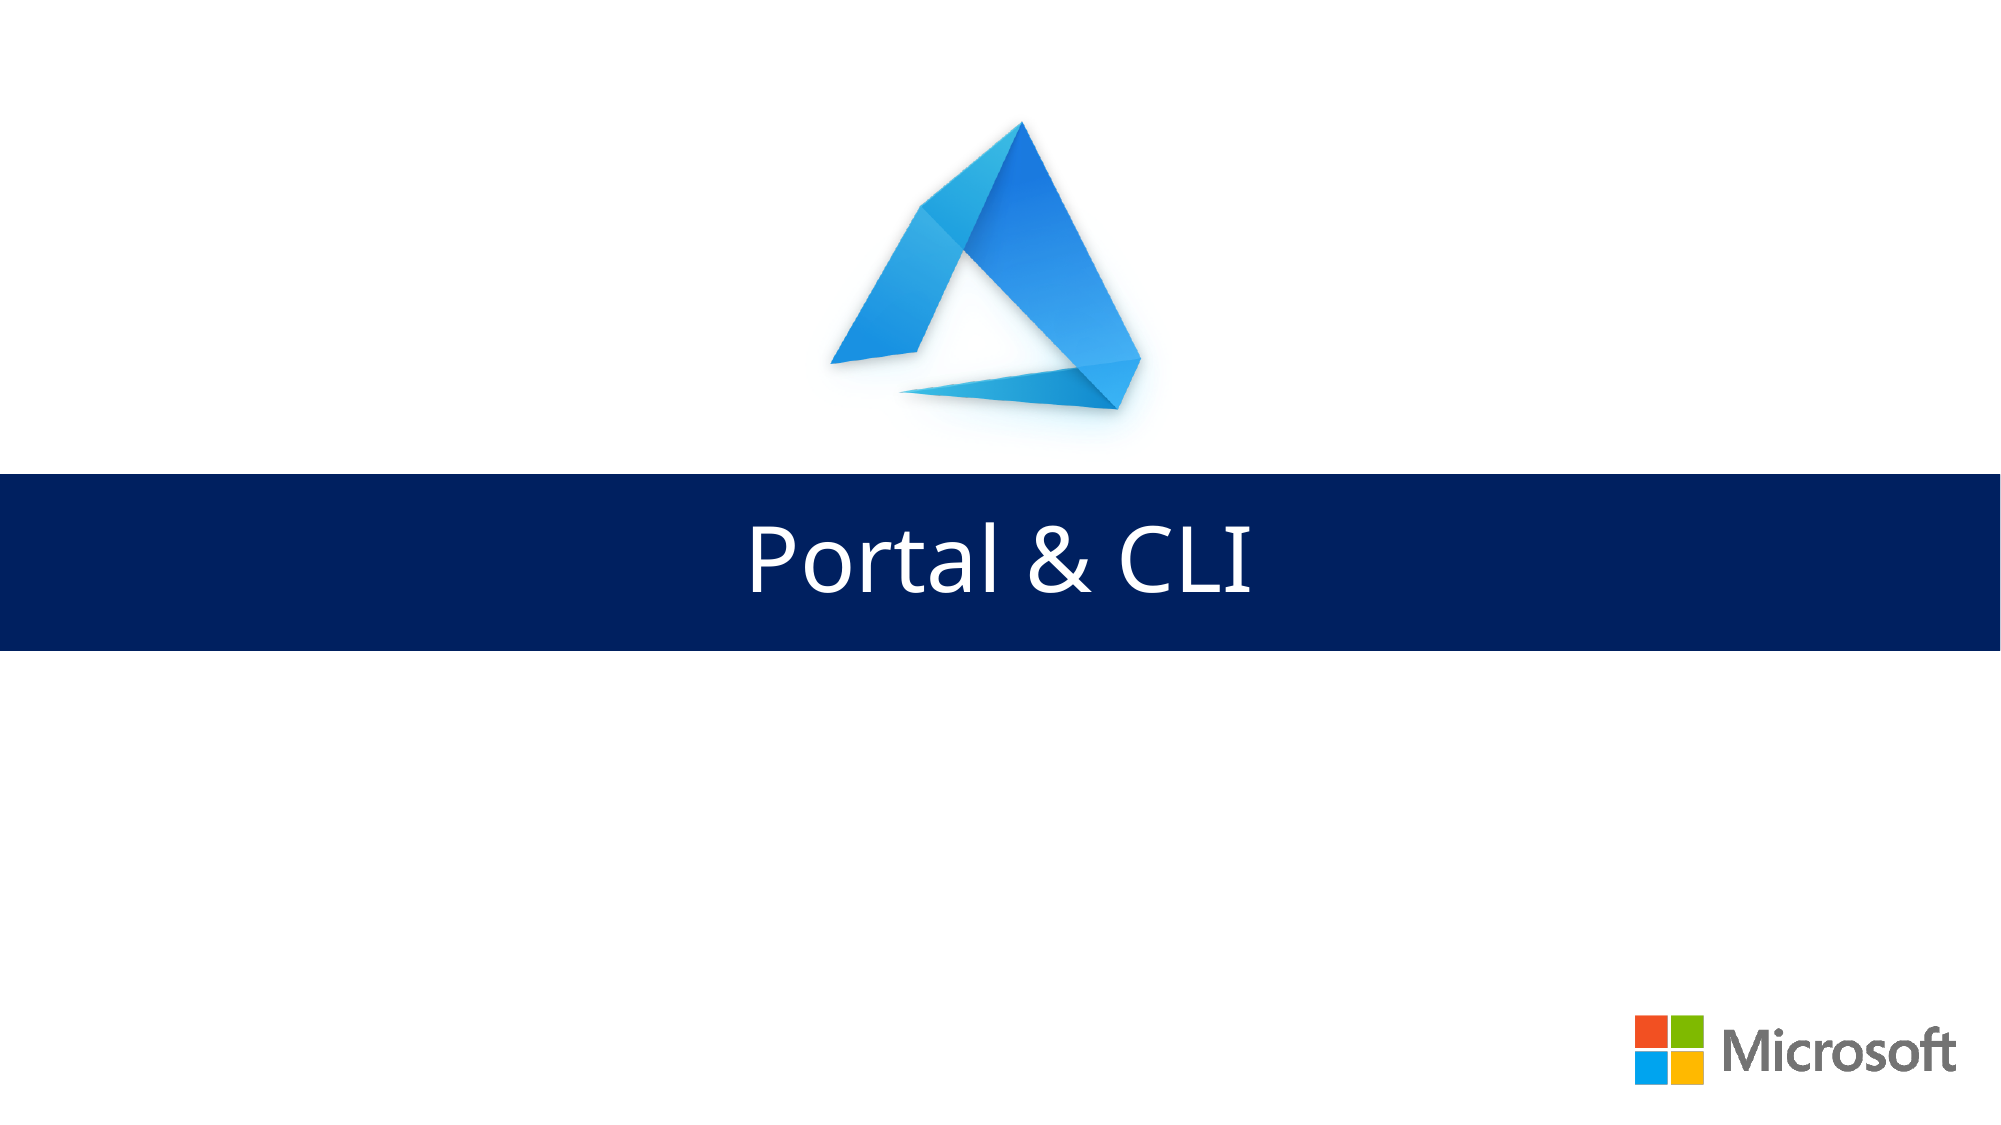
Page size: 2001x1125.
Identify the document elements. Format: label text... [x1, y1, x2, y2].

picture [1590, 974, 2000, 1125]
picture [799, 92, 1172, 465]
title Portal & CLI [0, 515, 2000, 610]
